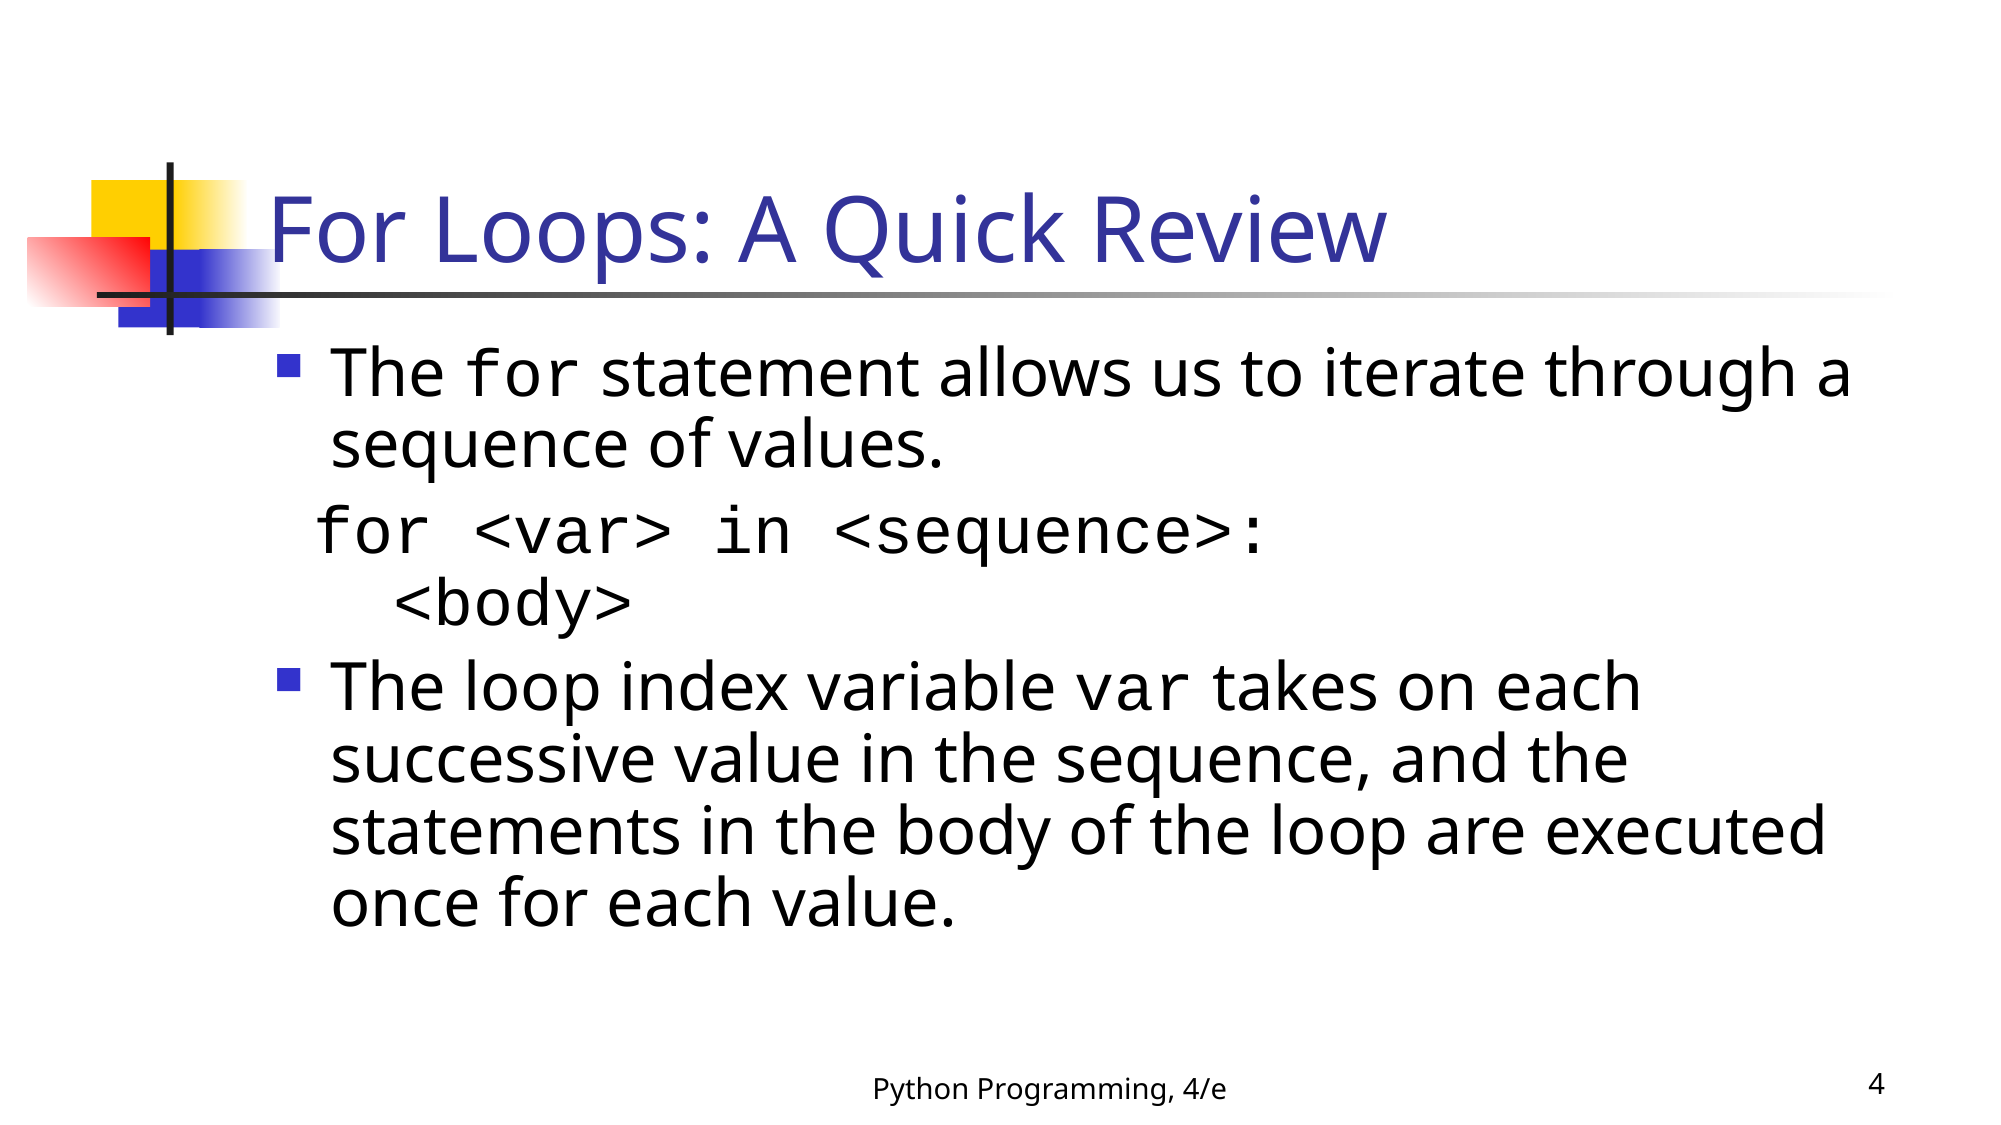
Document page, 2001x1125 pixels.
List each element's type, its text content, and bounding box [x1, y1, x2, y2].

slide_number 4 [1483, 1037, 1901, 1113]
title For Loops: A Quick Review [251, 101, 1957, 289]
list The for statement allows us to iterate through a sequence of values. for <var> in <sequence>: <body> The loop index variable var takes on each successive value in the sequence, and the statements in the body of the loop are executed once for each value. [258, 331, 1959, 1006]
footer Python Programming, 4/e [733, 1037, 1367, 1113]
